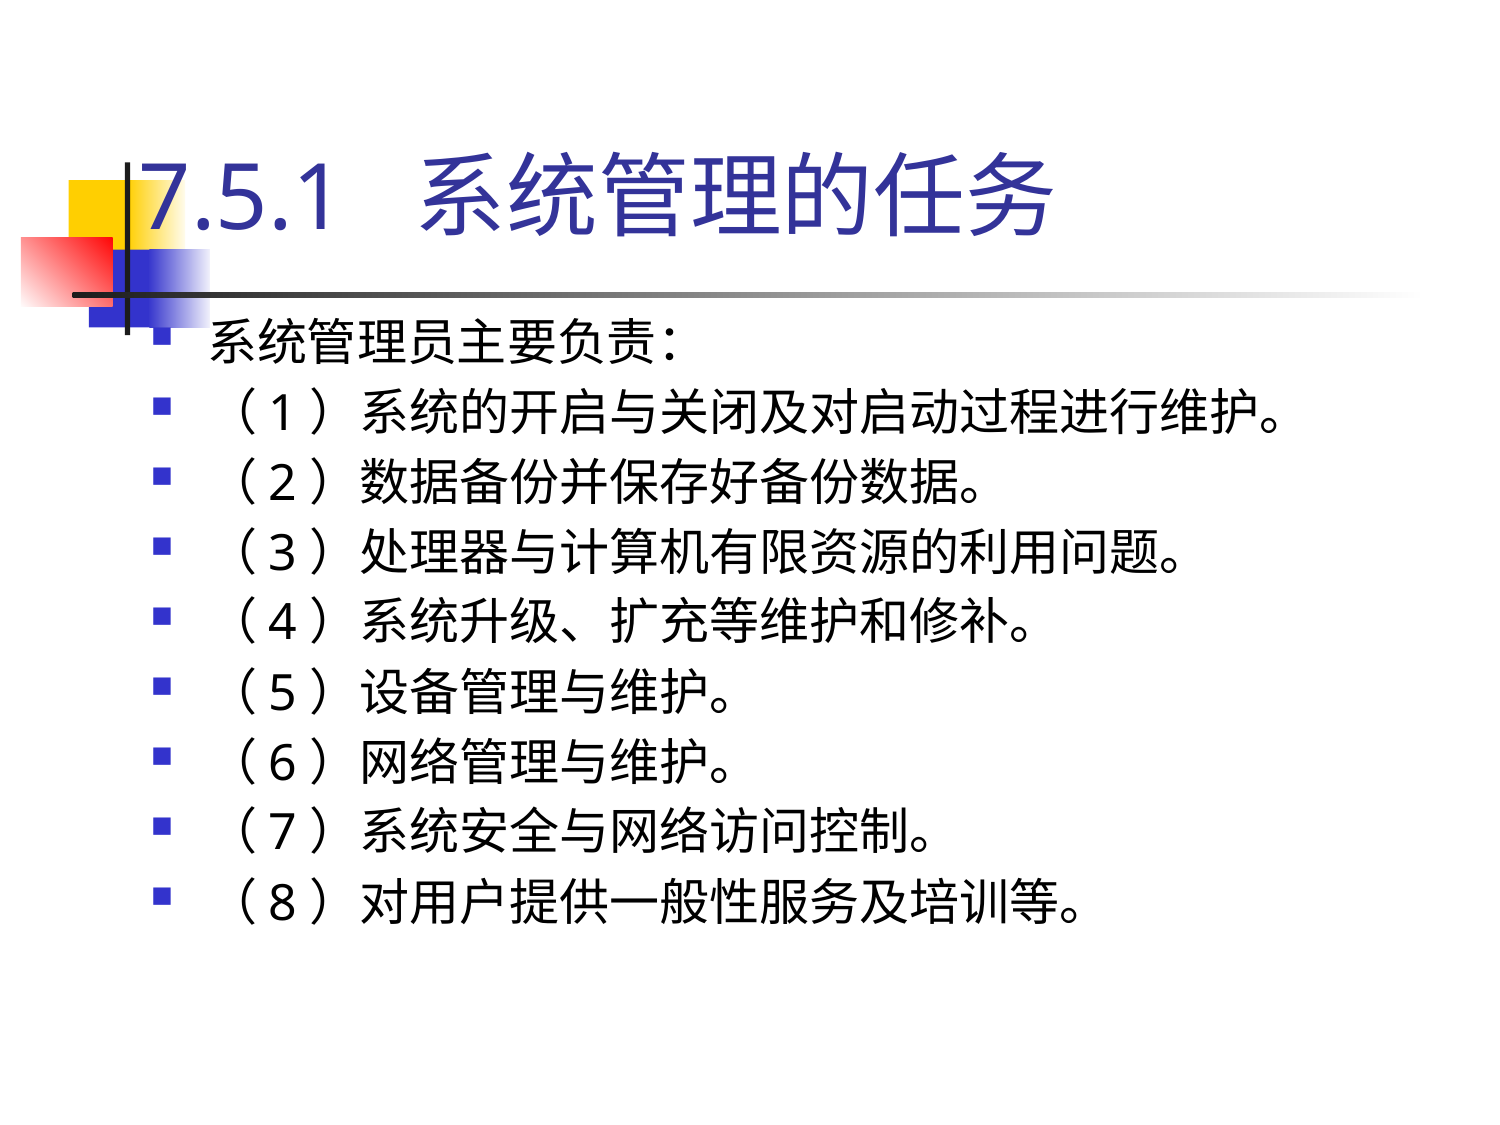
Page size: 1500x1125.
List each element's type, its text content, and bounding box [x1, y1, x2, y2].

list 系统管理员主要负责： （1）系统的开启与关闭及对启动过程进行维护。 （2）数据备份并保存好备份数据。 （3）处理器与计算机有限资源的利用问题。 （4）系统升级、扩充等维护和修补。 （5）设备管理与维护。 （6）网络管理与维护。 （7）系统安全与网络访问控制。 （8）对用户提供一般性服务及培训等。 [135, 302, 1469, 1024]
title 7.5.1 系统管理的任务 [123, 66, 1462, 256]
